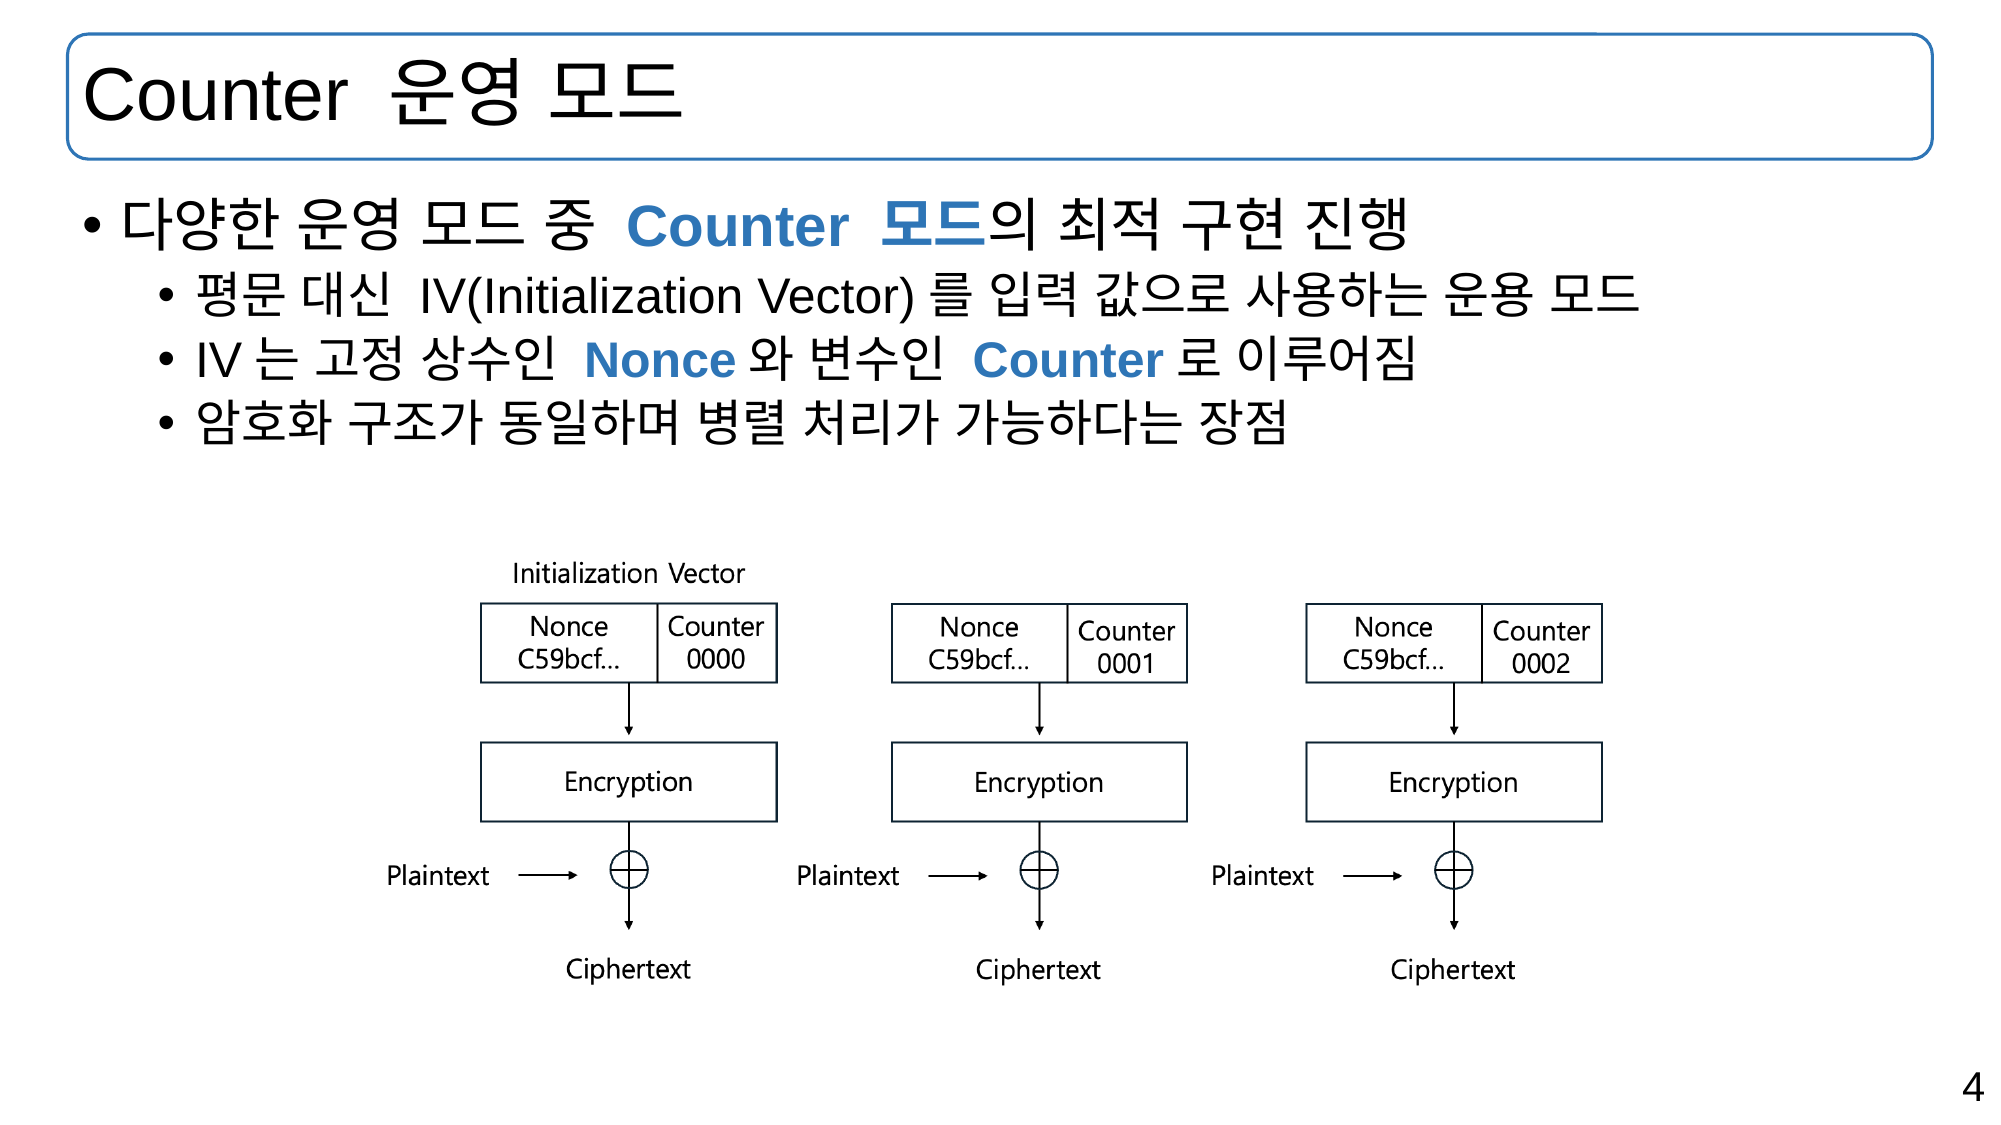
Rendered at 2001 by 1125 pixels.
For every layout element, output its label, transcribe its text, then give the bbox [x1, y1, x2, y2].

picture [362, 504, 1638, 1049]
title Counter 운영 모드 [67, 34, 1933, 160]
list 다양한 운영 모드 중 Counter 모드의 최적 구현 진행 평문 대신 IV(Initialization Vector)를 입력 값으로 사용하는 운용 모드 IV는 고정 상수인 Nonce와 변수인 Counter로 이루어짐 암호화 구조가 동일하며 병렬 처리가 가능하다는 장점 [67, 189, 1933, 1019]
